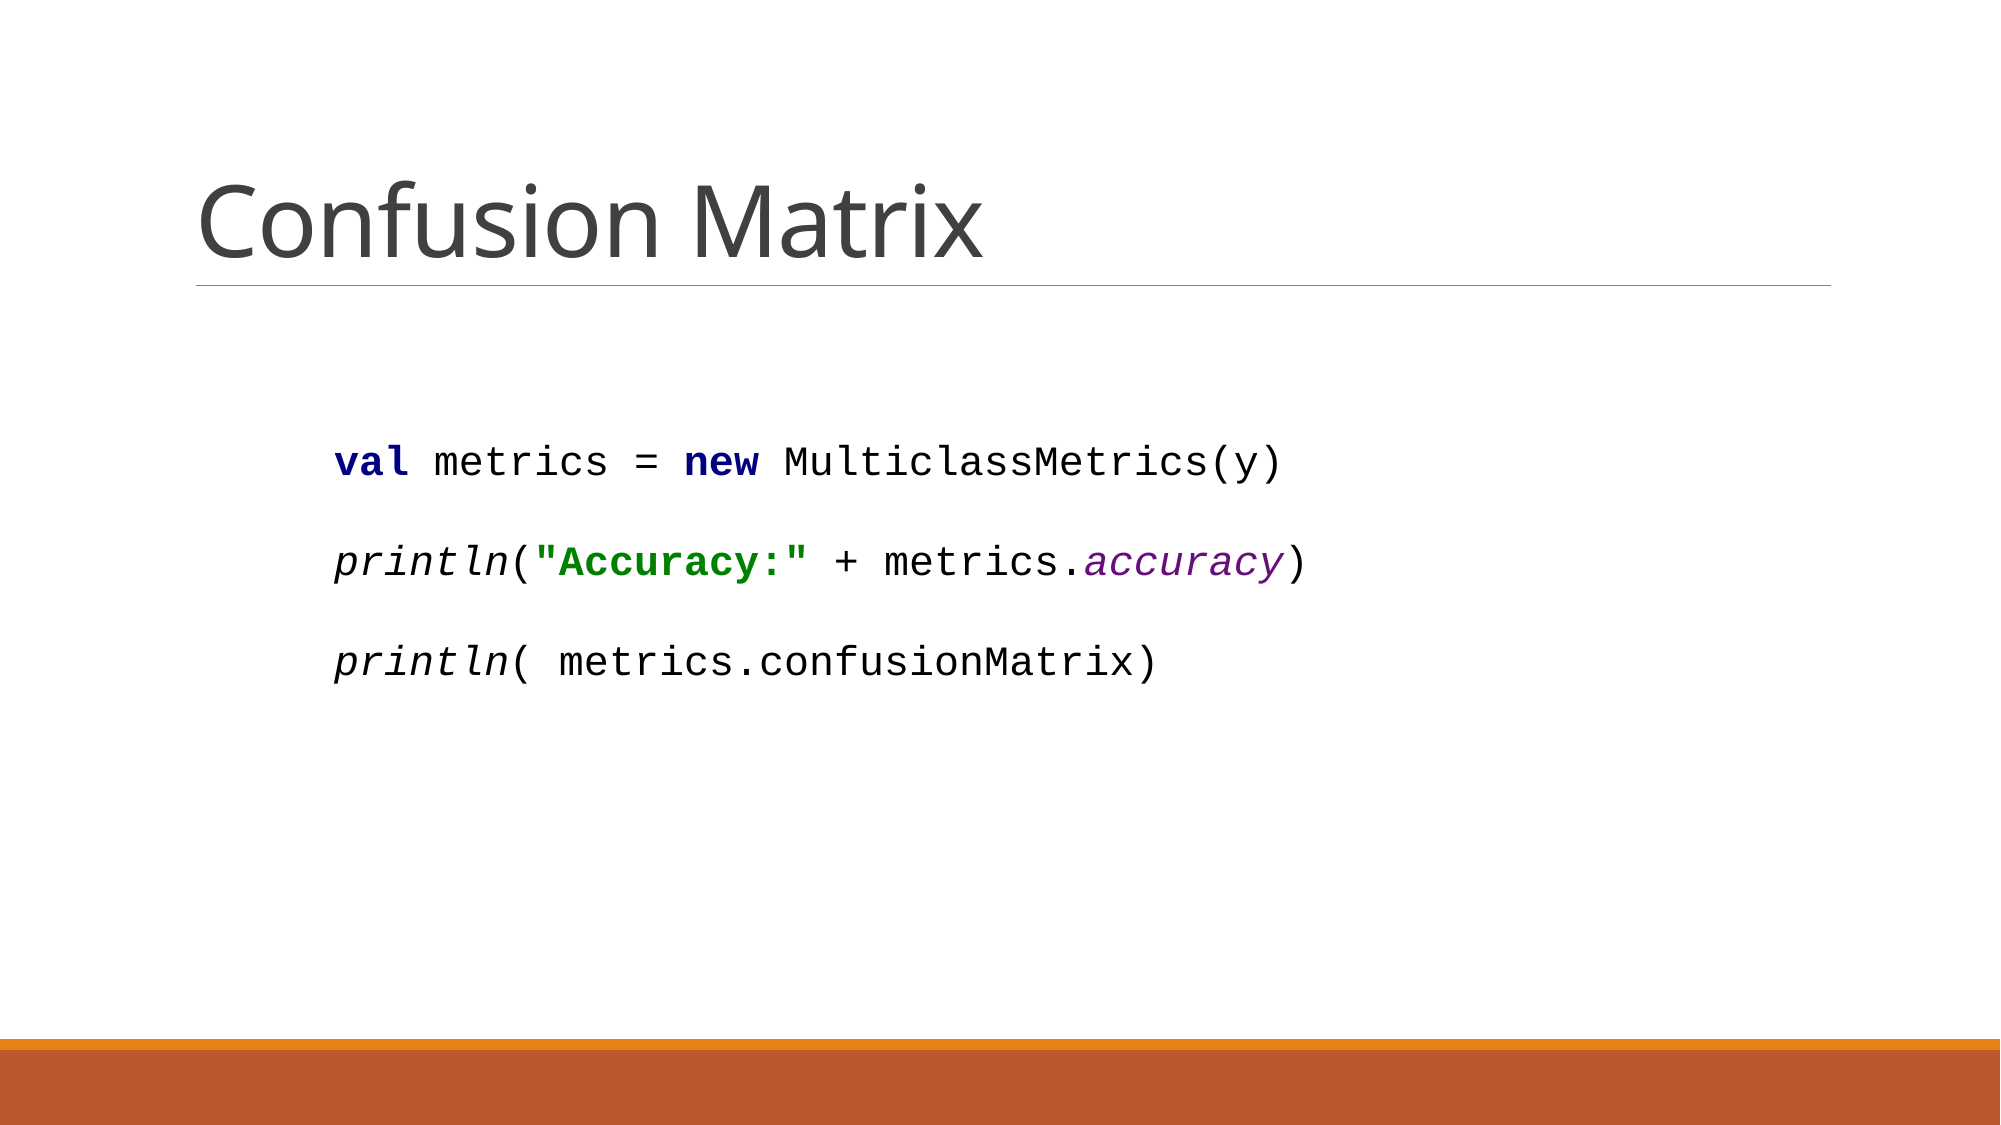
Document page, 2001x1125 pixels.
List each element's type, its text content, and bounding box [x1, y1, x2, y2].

text_box val metrics = new MulticlassMetrics(y) println("Accuracy:" + metrics.accuracy) println( metrics.confusionMatrix) [319, 426, 1325, 692]
title Confusion Matrix [180, 47, 1830, 285]
